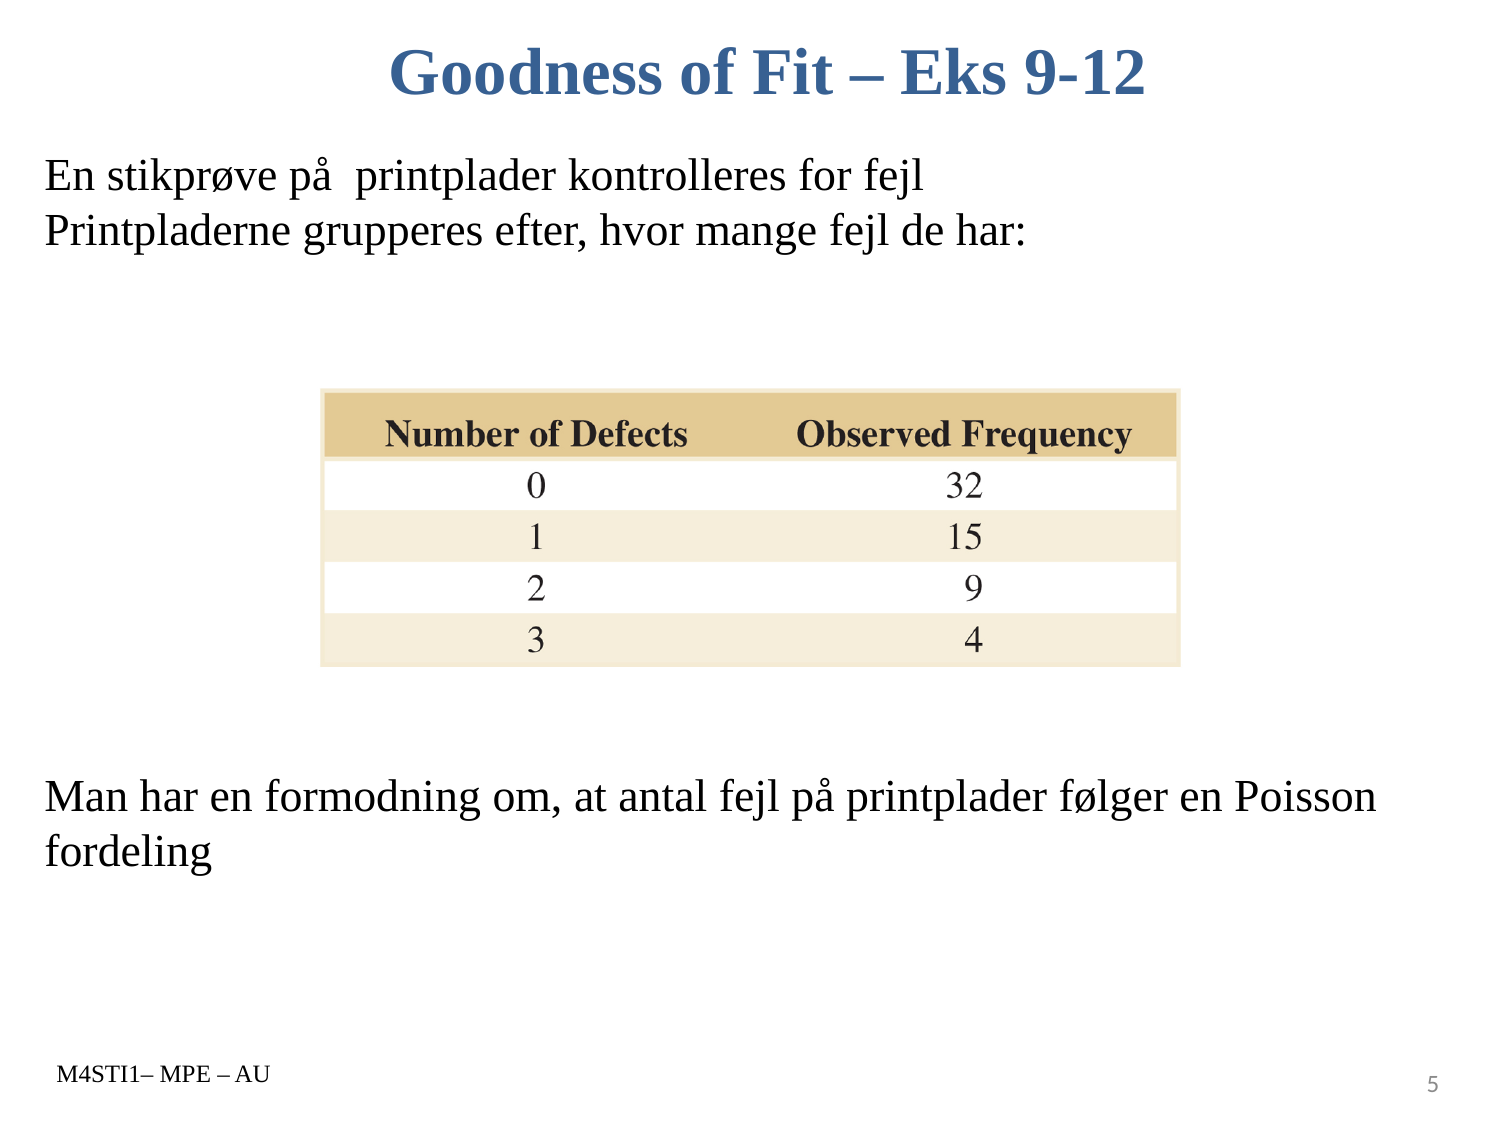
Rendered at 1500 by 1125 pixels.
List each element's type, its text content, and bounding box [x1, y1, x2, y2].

title Goodness of Fit – Eks 9-12 [77, 9, 1460, 126]
picture [316, 385, 1183, 669]
slide_number M4STI1– MPE – AU [41, 1042, 392, 1103]
slide_number 5 [1104, 1058, 1455, 1107]
